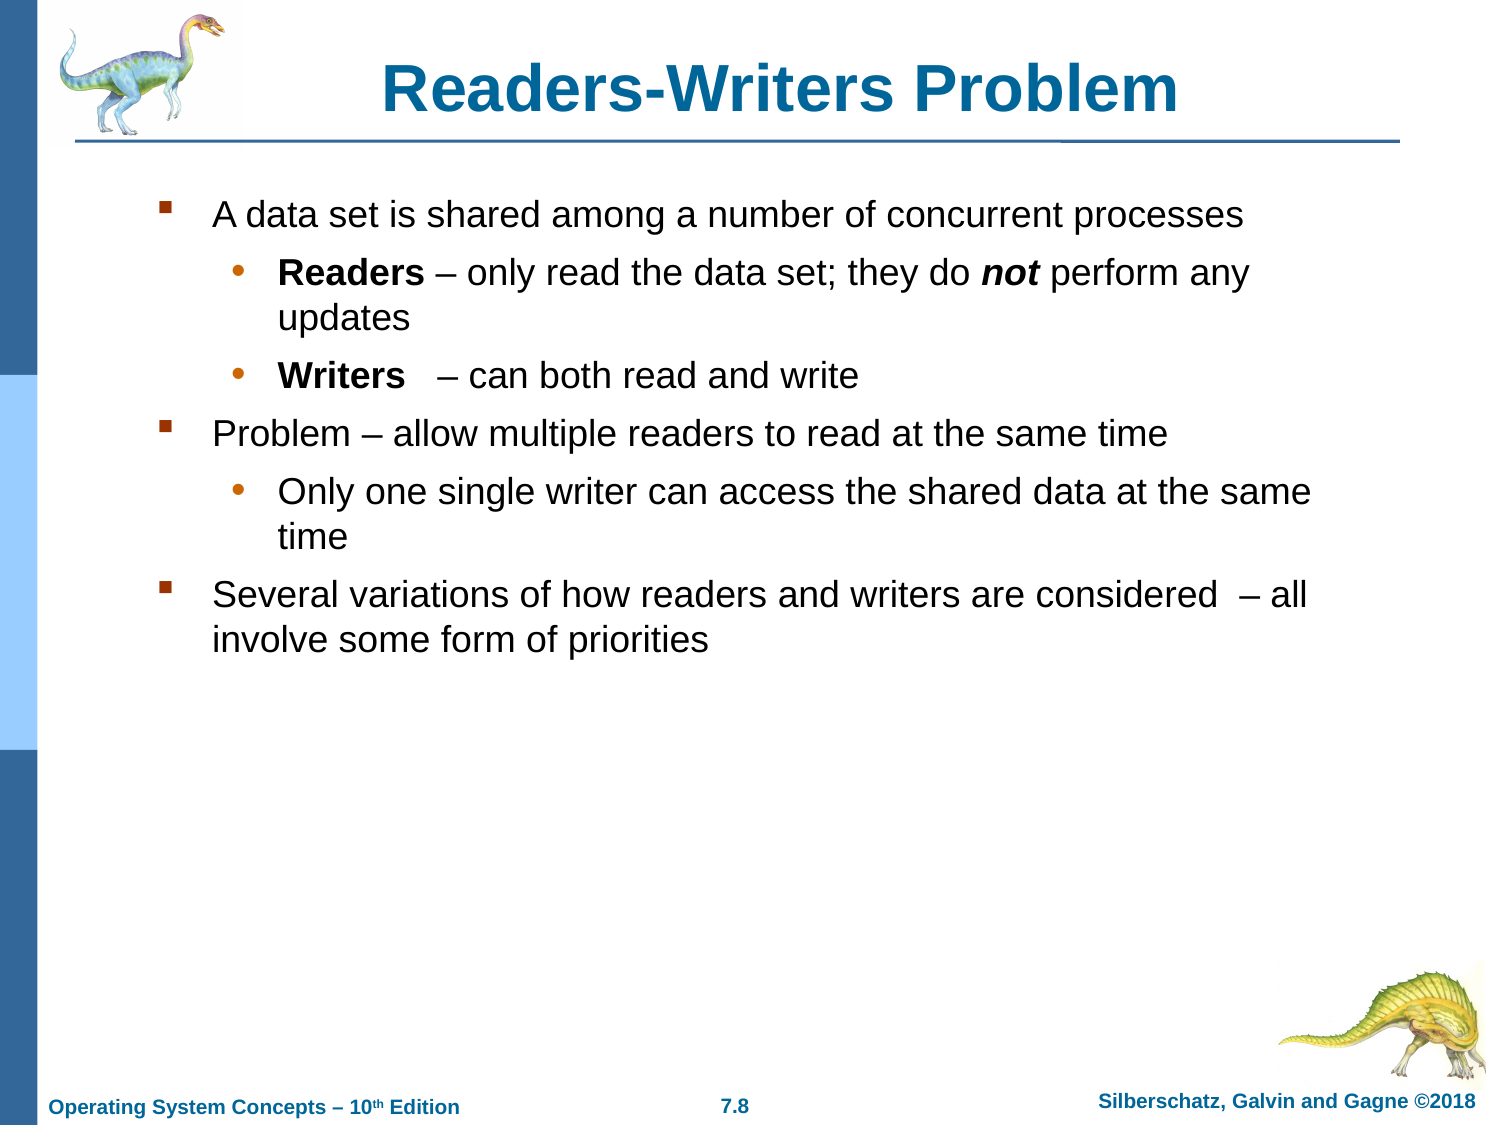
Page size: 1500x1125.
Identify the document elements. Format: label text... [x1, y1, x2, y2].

list A data set is shared among a number of concurrent processes Readers – only read the data set; they do not perform any updates Writers – can both read and write Problem – allow multiple readers to read at the same time Only one single writer can access the shared data at the same time Several variations of how readers and writers are considered – all involve some form of priorities [141, 182, 1395, 1004]
title Readers-Writers Problem [160, 37, 1402, 133]
picture [1275, 959, 1486, 1090]
picture [46, 0, 243, 149]
